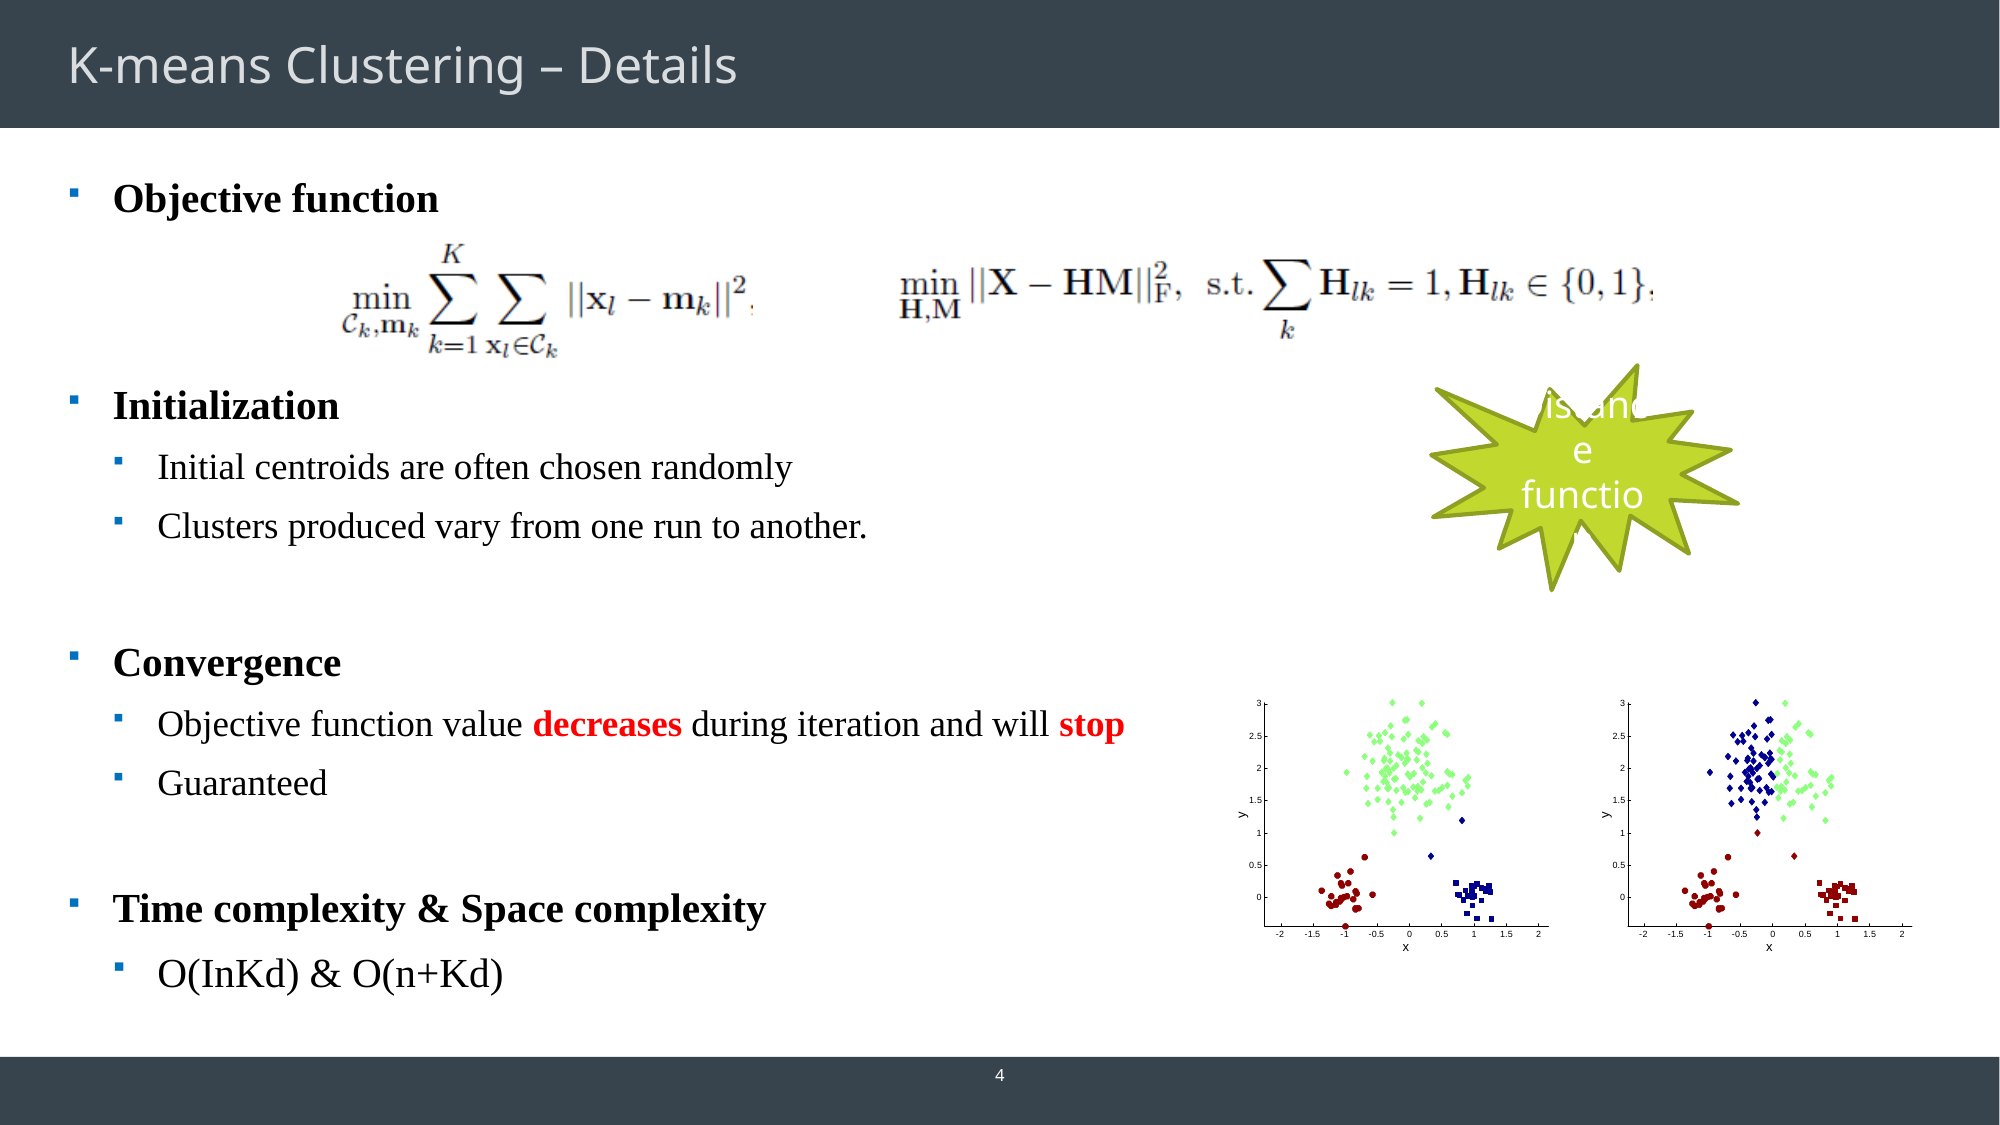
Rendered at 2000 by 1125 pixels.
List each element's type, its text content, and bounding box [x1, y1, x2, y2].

picture [1216, 681, 1949, 958]
picture [315, 219, 754, 366]
title K-means Clustering – Details [49, 30, 1950, 98]
text_box Distance function [1429, 364, 1741, 593]
list Objective function Initialization Initial centroids are often chosen randomly Clusters produced vary from one run to another. Convergence Objective function value decreases during iteration and will stop Guaranteed Time complexity & Space complexity O(InKd) & O(n+Kd) [49, 162, 1950, 1013]
slide_number 4 [916, 1062, 1083, 1091]
picture [881, 225, 1653, 347]
